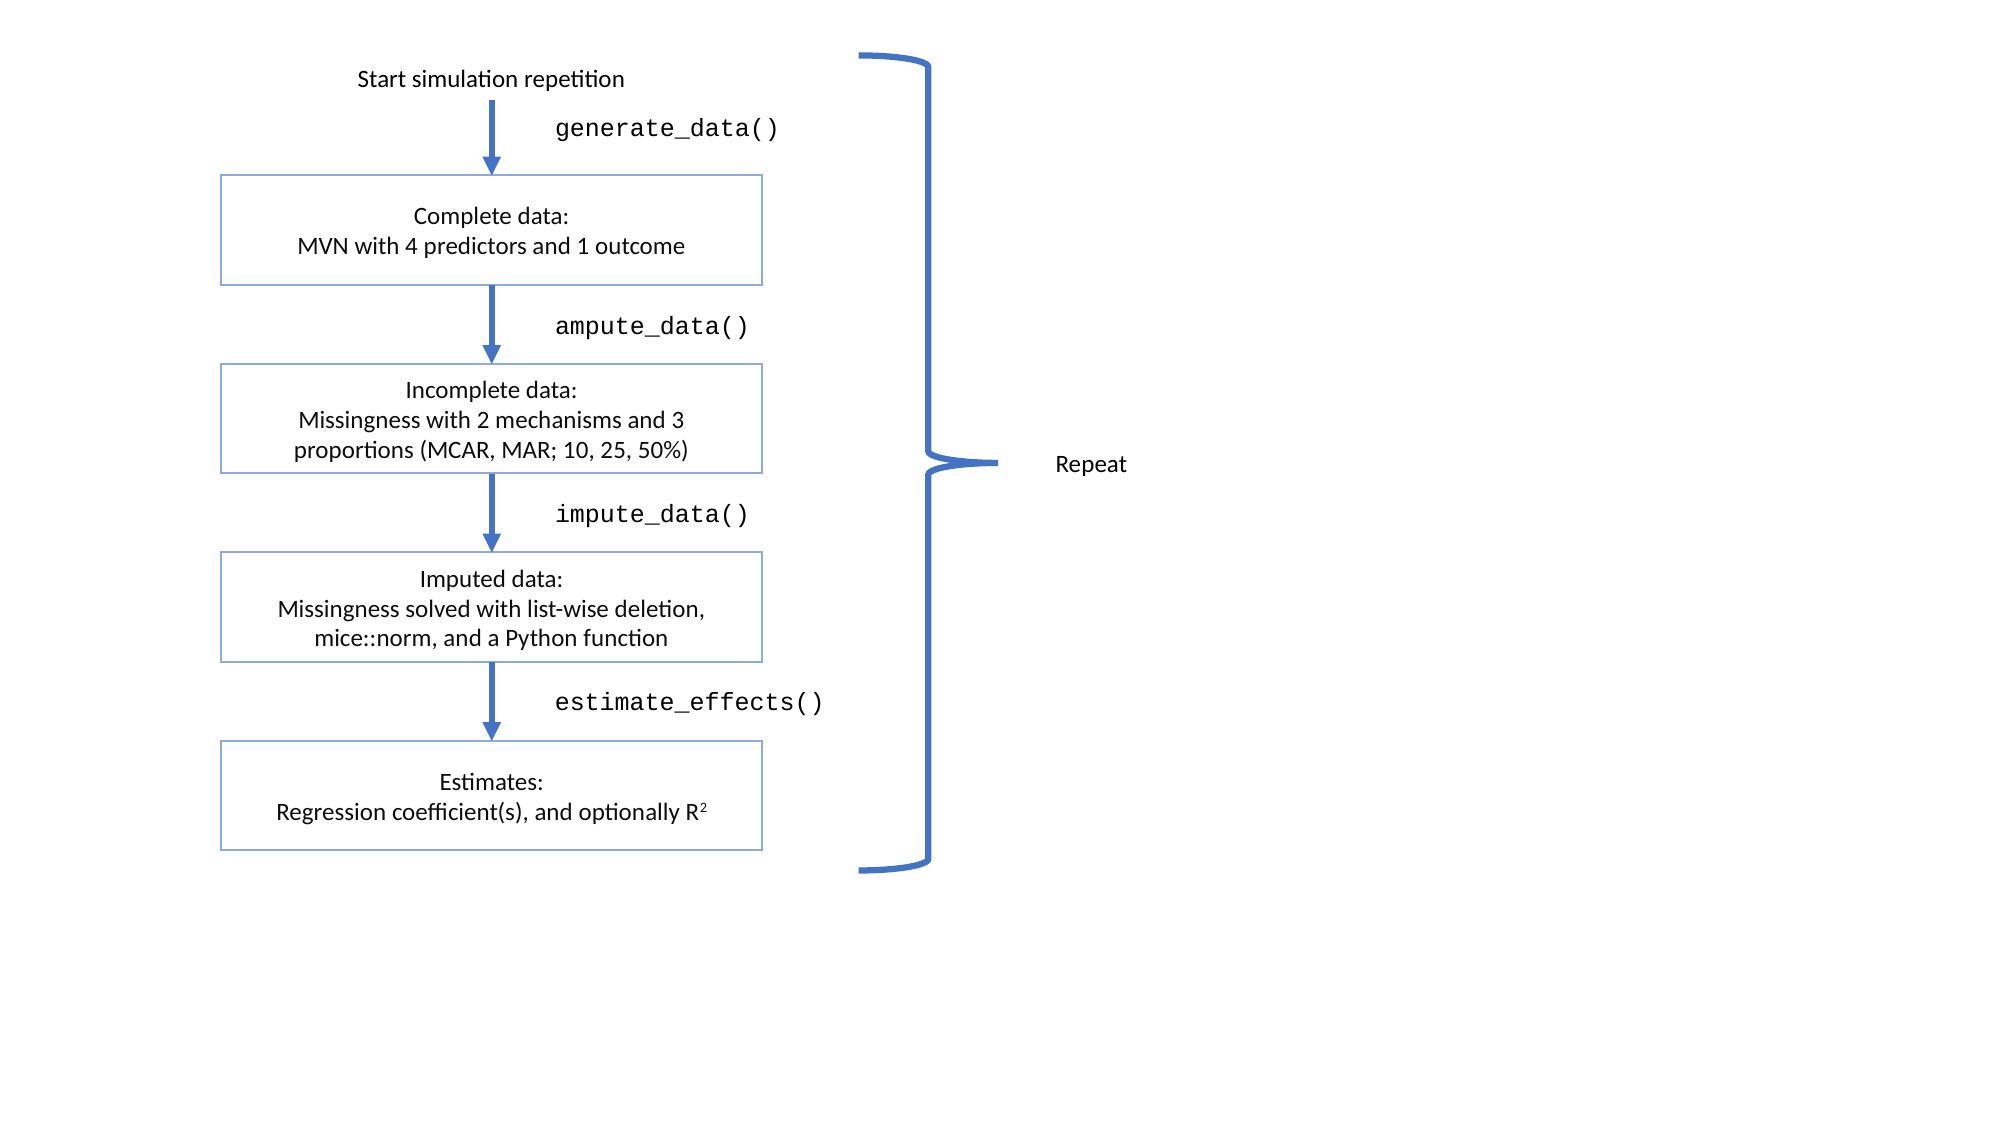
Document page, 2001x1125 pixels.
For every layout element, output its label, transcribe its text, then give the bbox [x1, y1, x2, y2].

text_box Complete data: MVN with 4 predictors and 1 outcome [220, 174, 763, 286]
text_box [858, 54, 999, 872]
text_box Repeat [1040, 440, 1148, 485]
text_box estimate_effects() [540, 678, 859, 724]
text_box Estimates: Regression coefficient(s), and optionally R2 [220, 740, 763, 851]
text_box Start simulation repetition [342, 55, 641, 101]
text_box generate_data() [540, 103, 820, 149]
text_box Incomplete data: Missingness with 2 mechanisms and 3 proportions (MCAR, MAR; 10, 25, 50%) [220, 363, 763, 474]
text_box impute_data() [540, 490, 820, 535]
text_box Imputed data: Missingness solved with list-wise deletion, mice::norm, and a Python function [220, 551, 763, 663]
text_box ampute_data() [540, 302, 820, 347]
